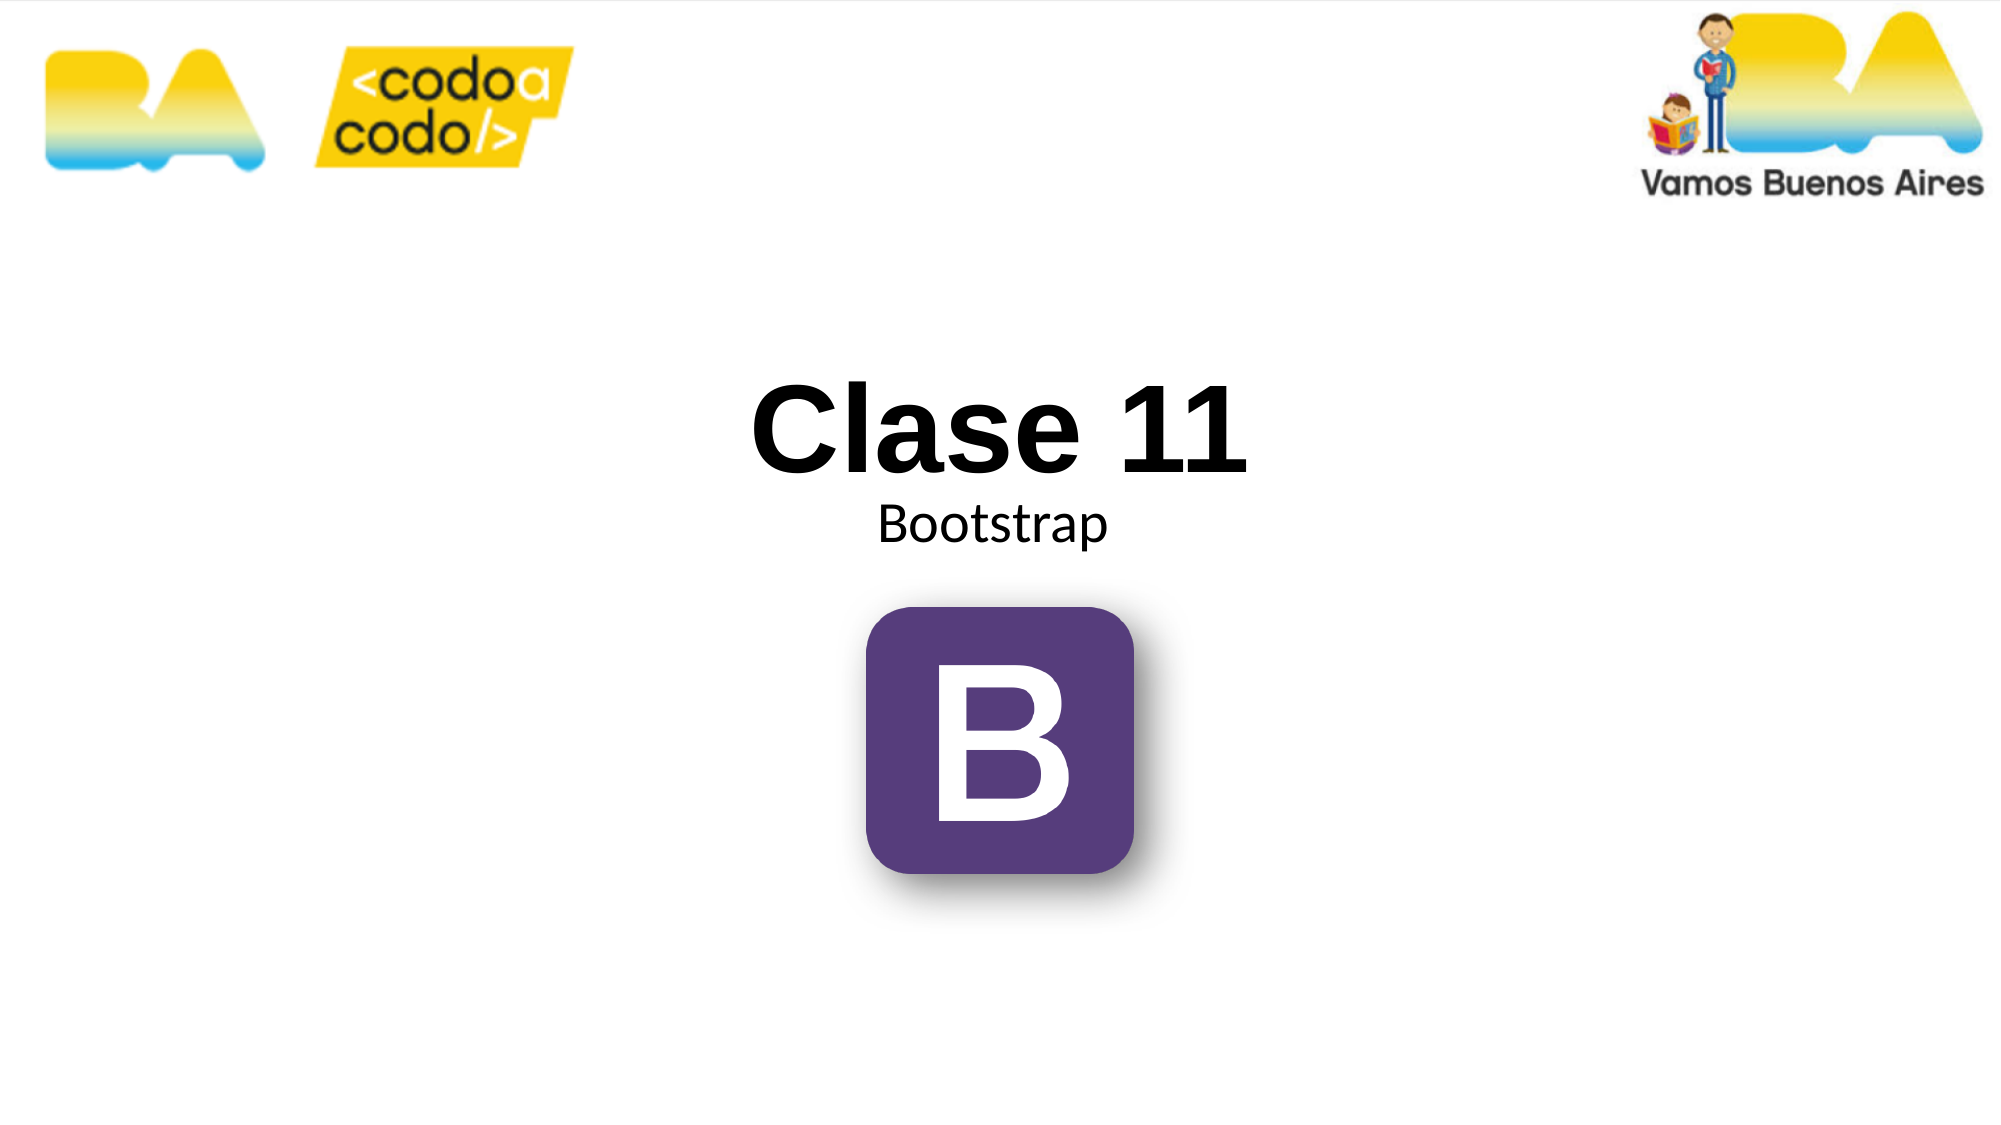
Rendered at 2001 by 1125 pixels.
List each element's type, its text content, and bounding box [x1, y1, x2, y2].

picture [0, 0, 2001, 1125]
text_box Bootstrap [0, 476, 2000, 562]
title Clase 11 [0, 322, 2000, 476]
